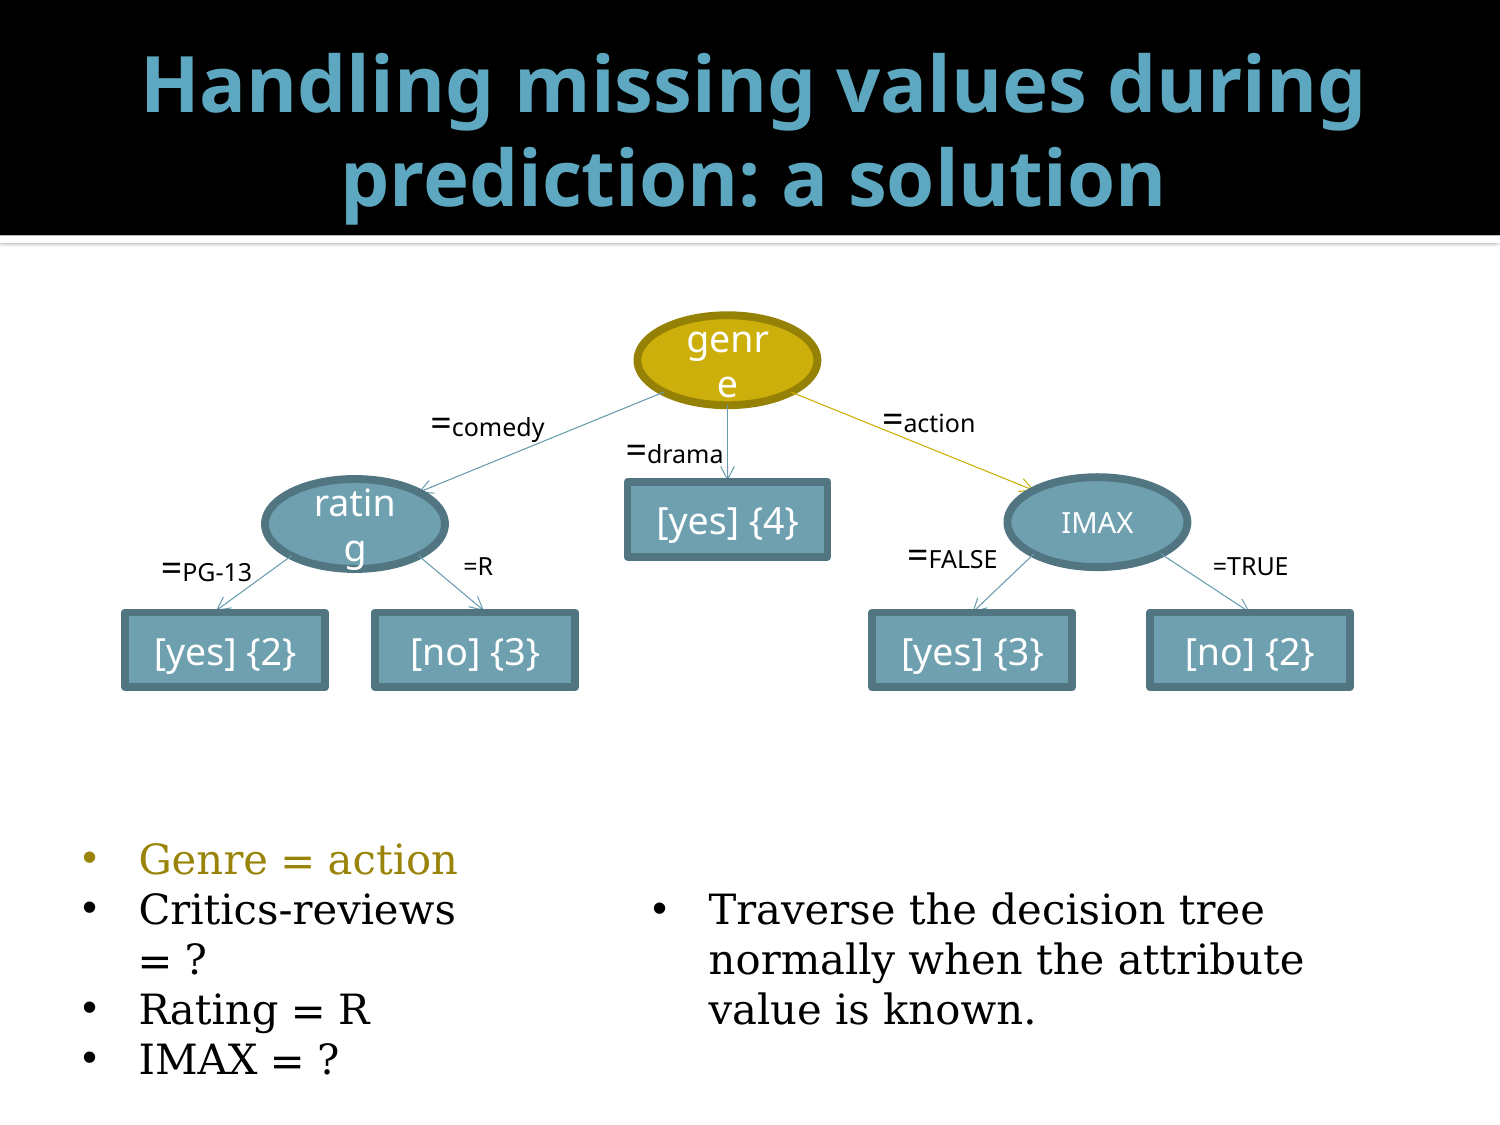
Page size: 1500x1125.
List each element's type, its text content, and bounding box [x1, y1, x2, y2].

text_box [972, 553, 1034, 613]
text_box =FALSE [892, 523, 1013, 584]
text_box [yes] {3} [868, 609, 1076, 691]
text_box [yes] {4} [624, 478, 831, 561]
text_box Traverse the decision tree normally when the attribute value is known. [637, 875, 1371, 1041]
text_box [791, 392, 1034, 491]
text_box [1161, 553, 1250, 613]
text_box =TRUE [1198, 542, 1304, 588]
title Handling missing values during prediction: a solution [75, 25, 1425, 231]
text_box =drama [731, 418, 739, 478]
text_box rating [261, 475, 449, 573]
text_box [yes] {2} [121, 609, 329, 691]
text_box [216, 555, 292, 611]
text_box IMAX [1003, 473, 1192, 572]
text_box Genre = action Critics-reviews = ? Rating = R IMAX = ? [67, 825, 507, 1090]
text_box genre [633, 311, 822, 410]
text_box [no] {3} [371, 609, 579, 691]
text_box [no] {2} [1146, 609, 1354, 691]
text_box =drama [669, 418, 723, 478]
text_box =R [448, 542, 508, 588]
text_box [418, 555, 484, 611]
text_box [418, 392, 664, 493]
text_box =PG-13 [146, 536, 268, 597]
